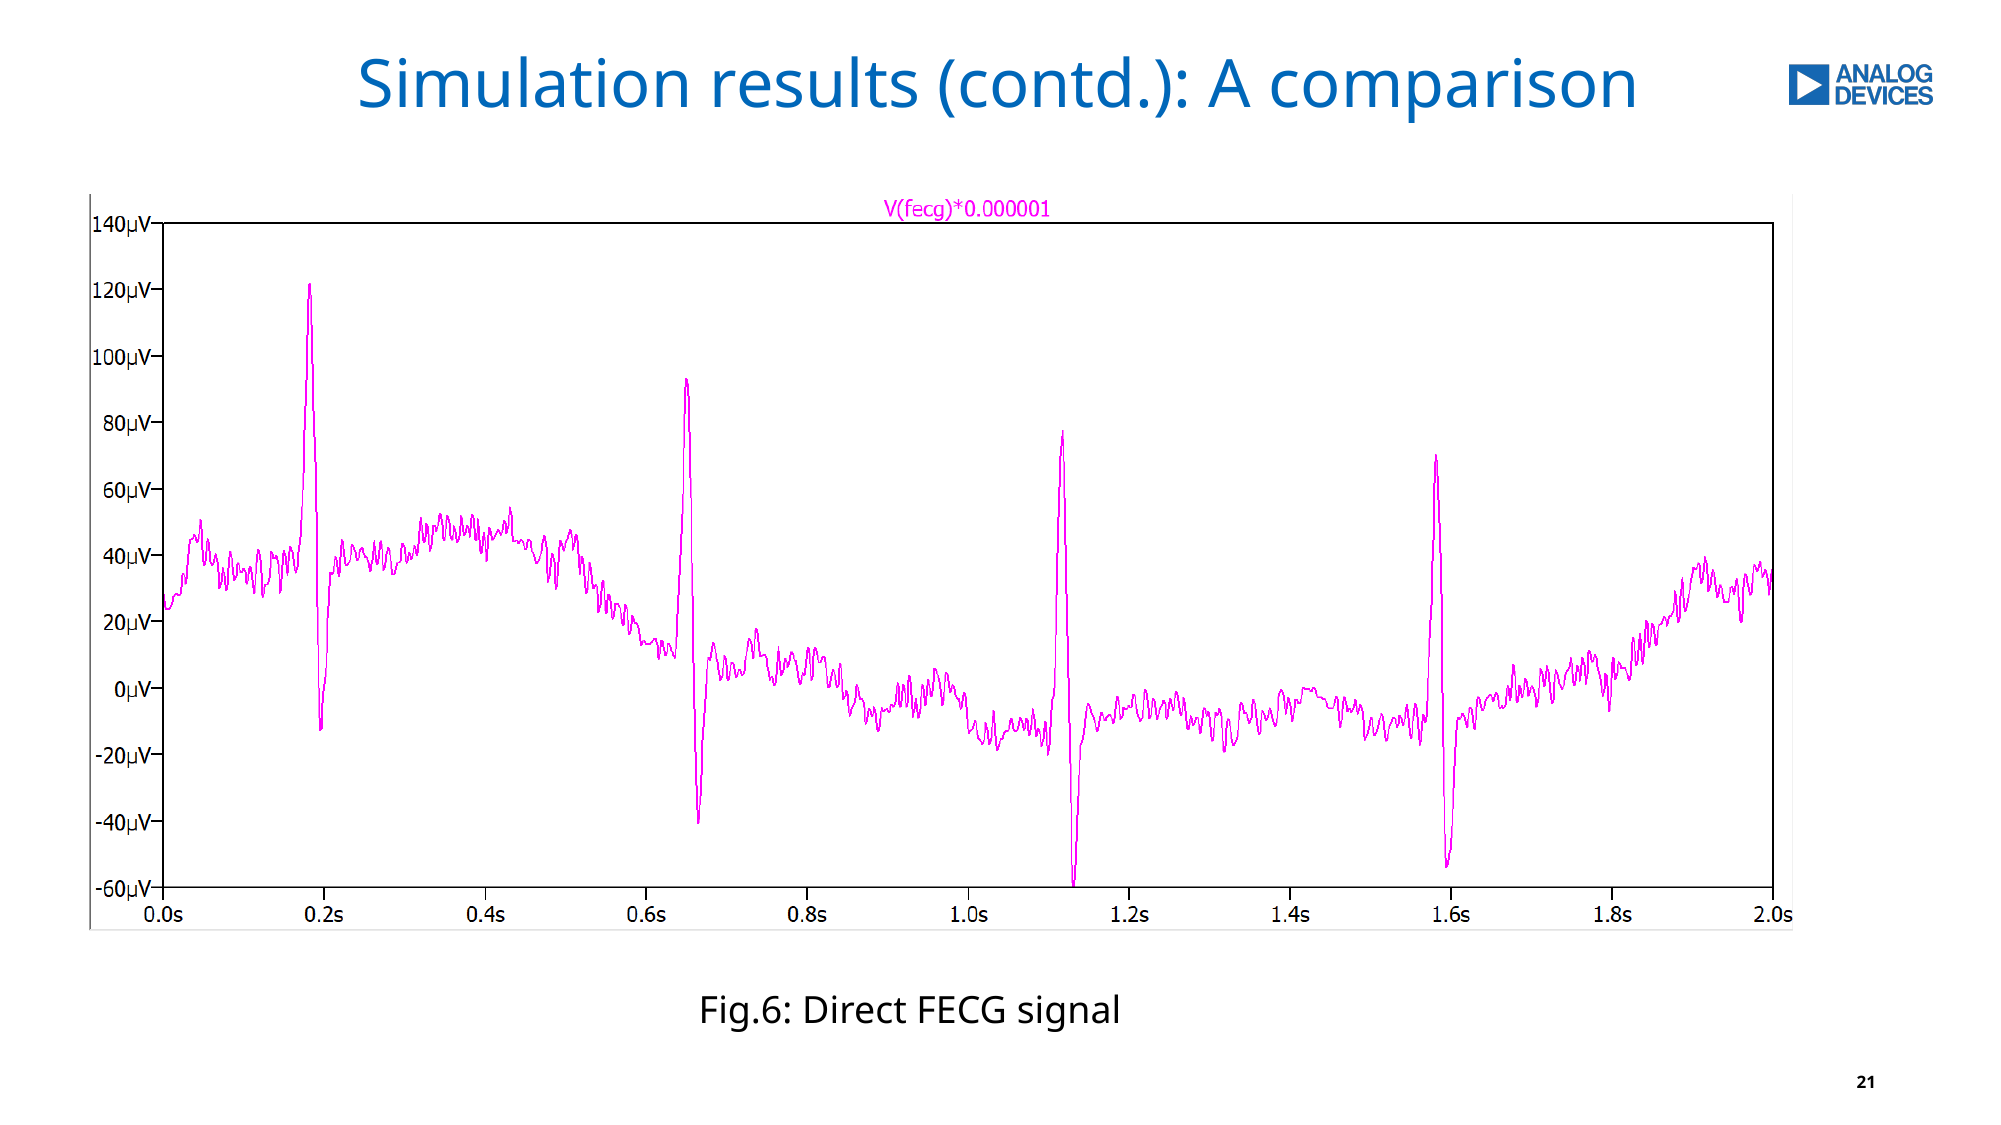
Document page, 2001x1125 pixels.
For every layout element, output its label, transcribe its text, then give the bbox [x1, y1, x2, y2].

text_box Fig.6: Direct FECG signal [310, 971, 1511, 1025]
picture [89, 194, 1812, 931]
title Simulation results (contd.): A comparison [0, 47, 2000, 217]
slide_number ‹#› [1856, 1039, 1934, 1093]
